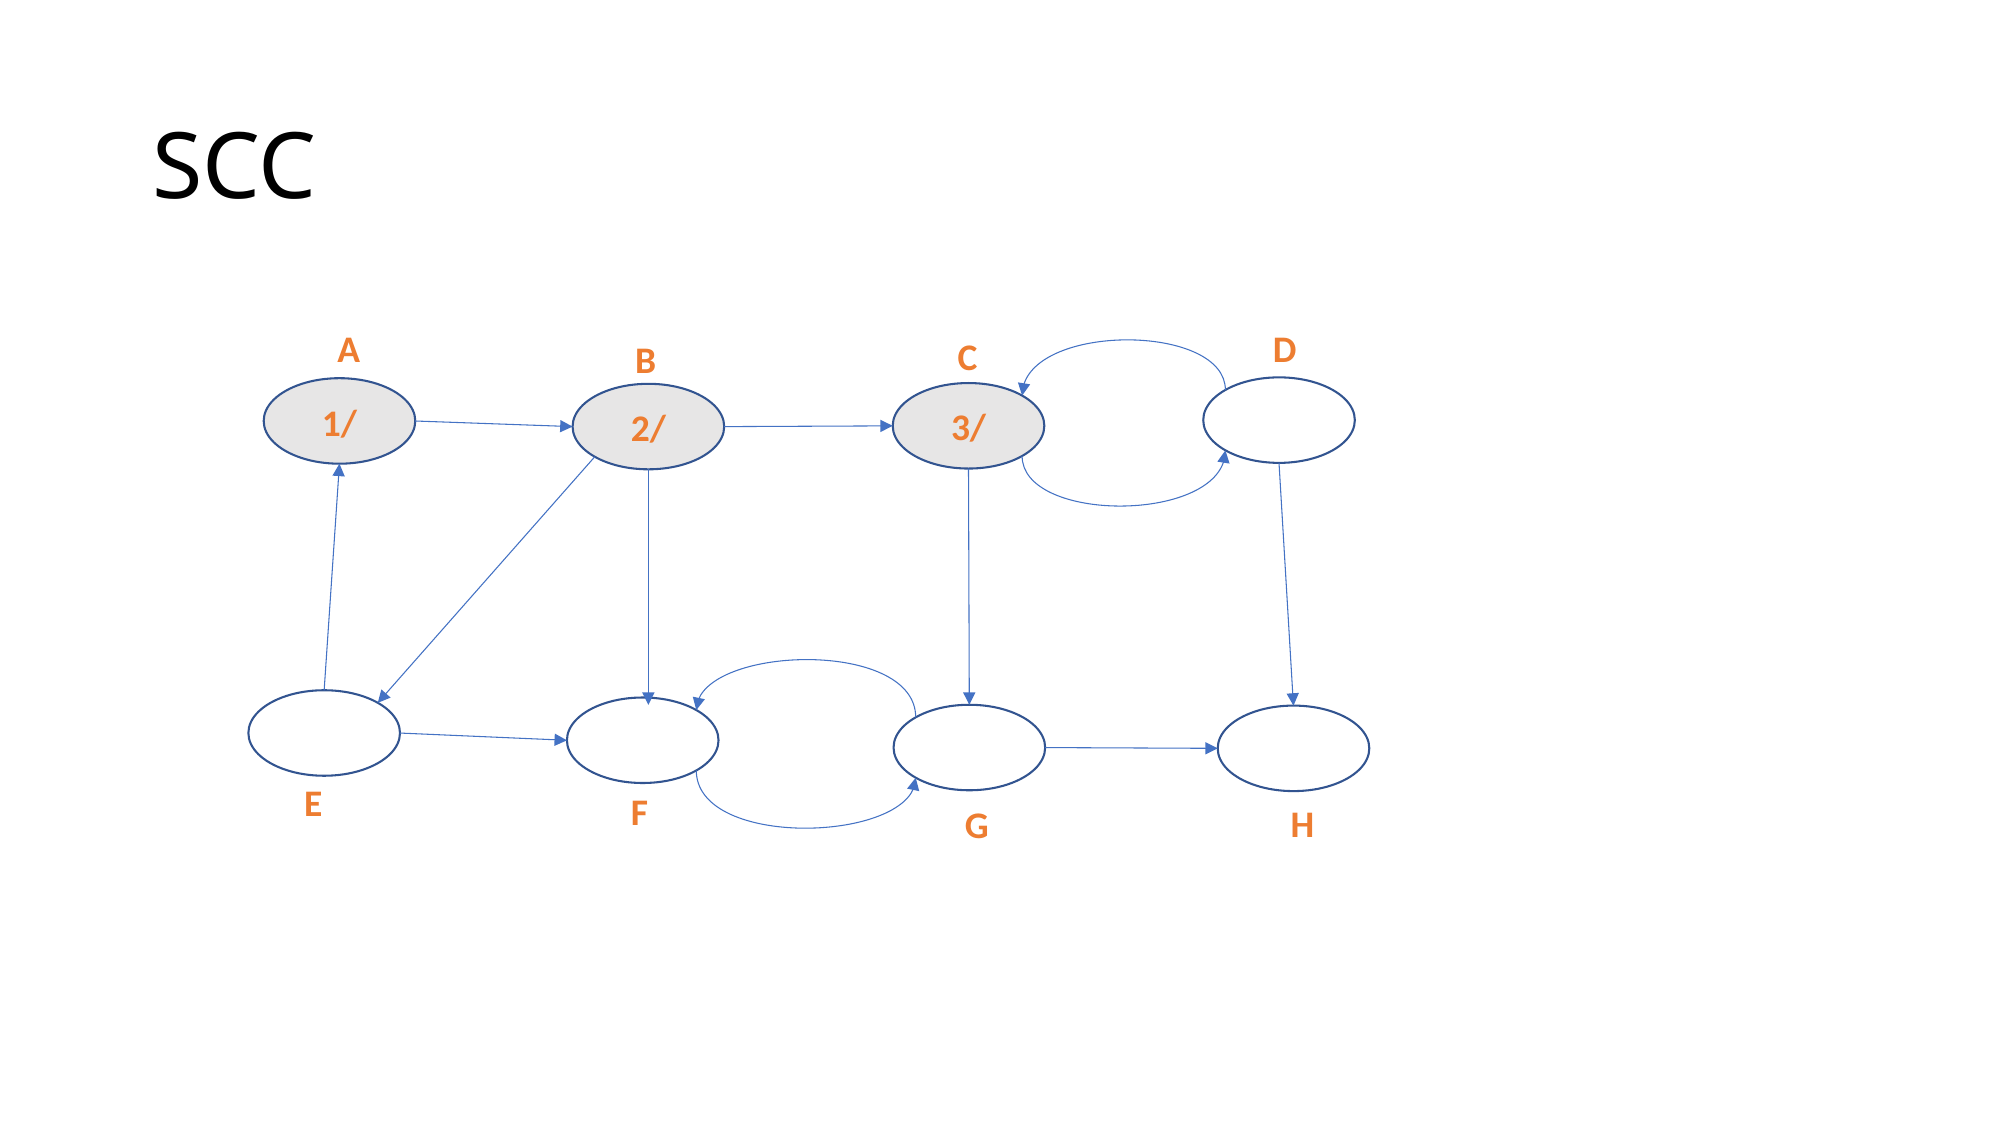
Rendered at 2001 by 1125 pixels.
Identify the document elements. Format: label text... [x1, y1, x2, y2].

title SCC [137, 59, 1863, 278]
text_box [377, 456, 595, 703]
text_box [802, 824, 810, 884]
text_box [415, 420, 573, 427]
text_box A [322, 318, 377, 378]
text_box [324, 463, 340, 691]
text_box [892, 703, 1047, 792]
text_box C [942, 325, 997, 386]
text_box [566, 696, 720, 782]
text_box B [620, 328, 675, 389]
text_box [399, 733, 567, 741]
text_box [802, 603, 810, 824]
text_box F [616, 780, 671, 841]
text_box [1120, 495, 1127, 555]
text_box 2/ [571, 385, 726, 471]
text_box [1278, 462, 1294, 706]
text_box D [1258, 318, 1313, 378]
text_box [1202, 378, 1356, 464]
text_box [1120, 291, 1127, 495]
text_box 1/ [262, 378, 417, 465]
text_box [247, 689, 401, 776]
text_box [1216, 704, 1371, 792]
text_box 3/ [891, 384, 1046, 470]
text_box E [289, 772, 344, 832]
text_box G [950, 793, 1004, 854]
text_box H [1275, 792, 1330, 852]
